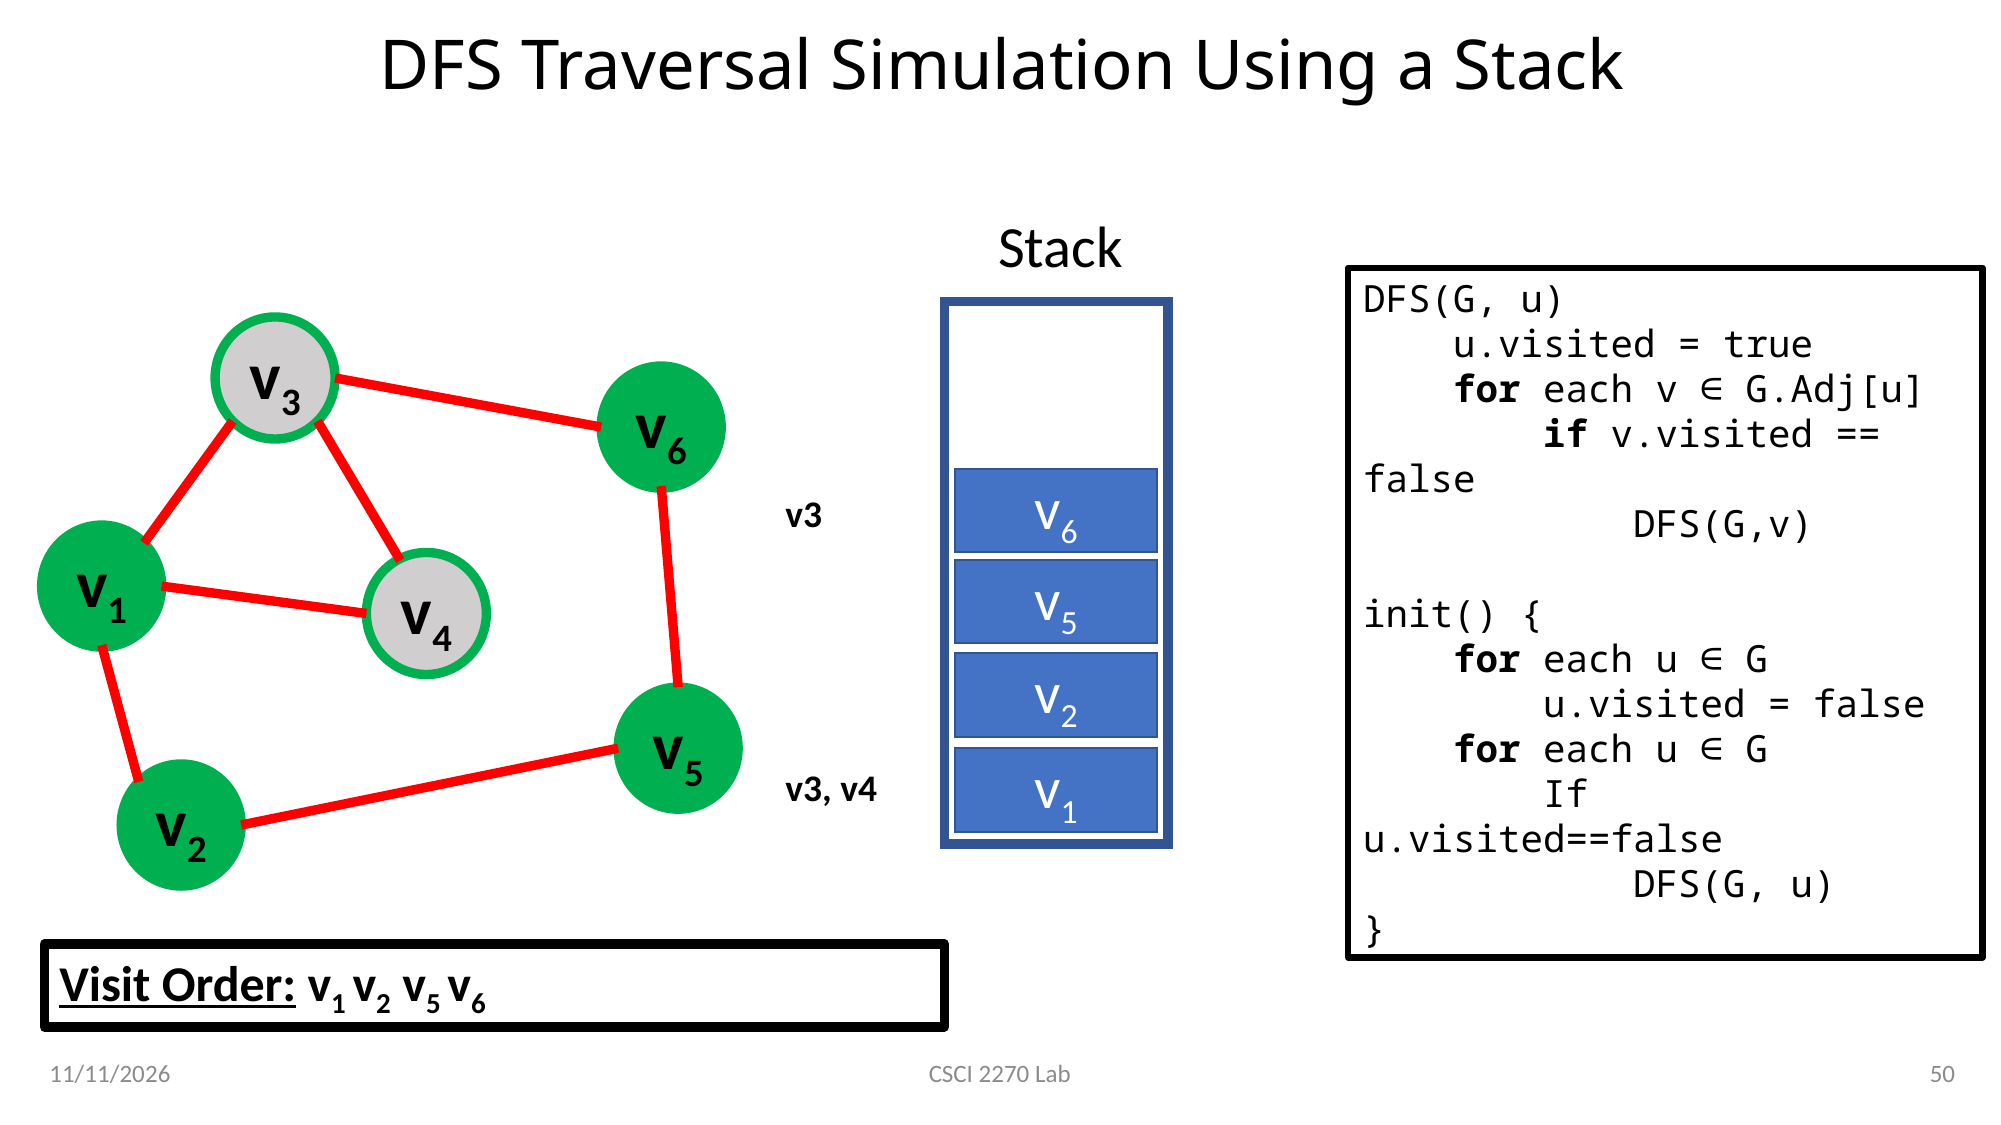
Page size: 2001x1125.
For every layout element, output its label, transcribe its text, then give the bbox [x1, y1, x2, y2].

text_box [41, 316, 739, 886]
text_box Visit Order: v1 v2 v5 v6 [44, 943, 945, 1027]
text_box Stack [983, 201, 1159, 287]
slide_number 50 [1520, 1042, 1971, 1103]
text_box v3, v4 [770, 756, 959, 816]
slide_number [34, 1042, 485, 1103]
text_box v5 [954, 559, 1158, 644]
text_box v2 [954, 652, 1158, 738]
title DFS Traversal Simulation Using a Stack [34, 22, 1971, 112]
text_box [943, 300, 1169, 845]
text_box DFS(G, u) u.visited = true for each v ∈ G.Adj[u] if v.visited == false DFS(G,v) init() { for each u ∈ G u.visited = false for each u ∈ G If u.visited==false DFS(G, u) } [1348, 267, 1983, 958]
text_box v6 [954, 468, 1158, 553]
text_box v1 [954, 747, 1158, 833]
text_box v3 [770, 482, 959, 543]
footer CSCI 2270 Lab [662, 1042, 1338, 1103]
